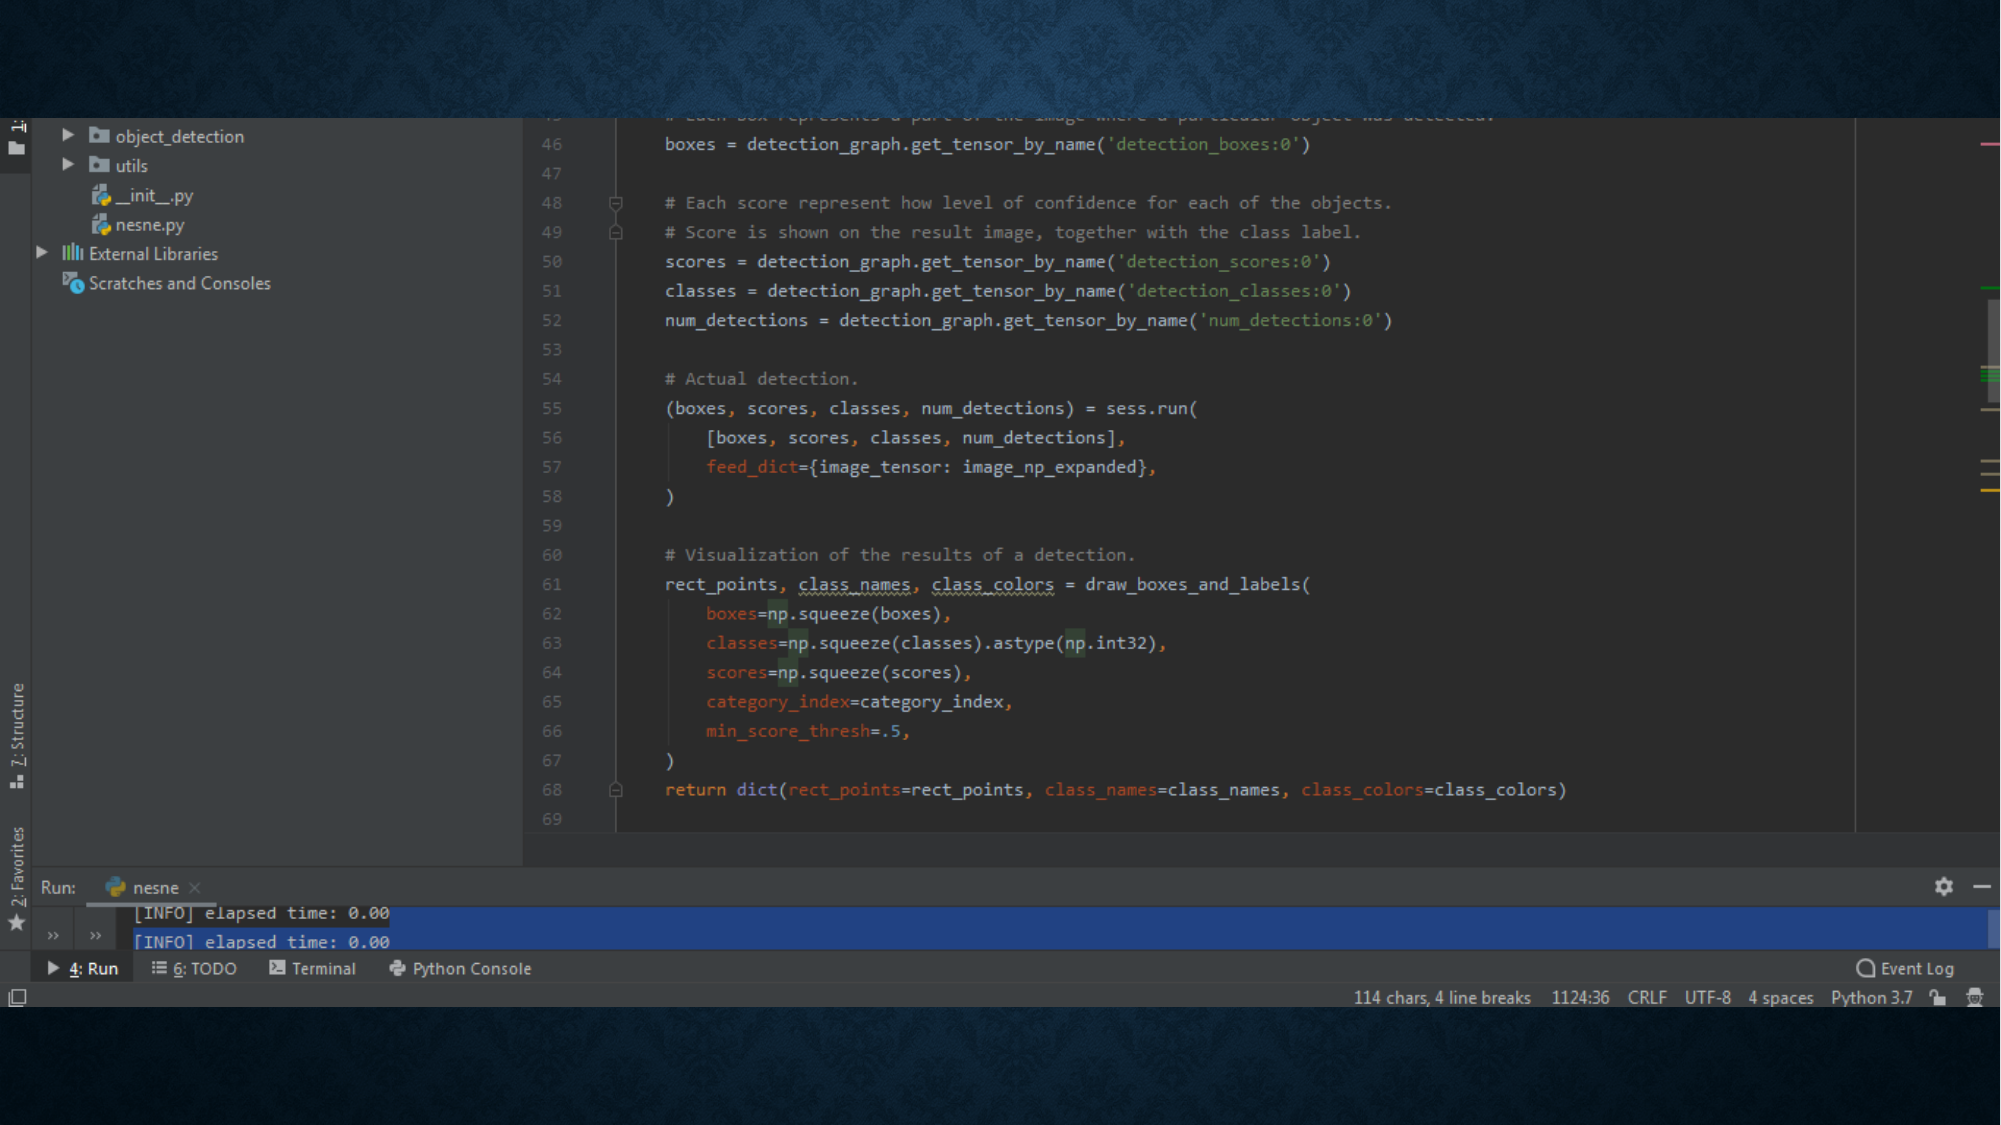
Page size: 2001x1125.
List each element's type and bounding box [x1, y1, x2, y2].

picture [0, 117, 2000, 1007]
